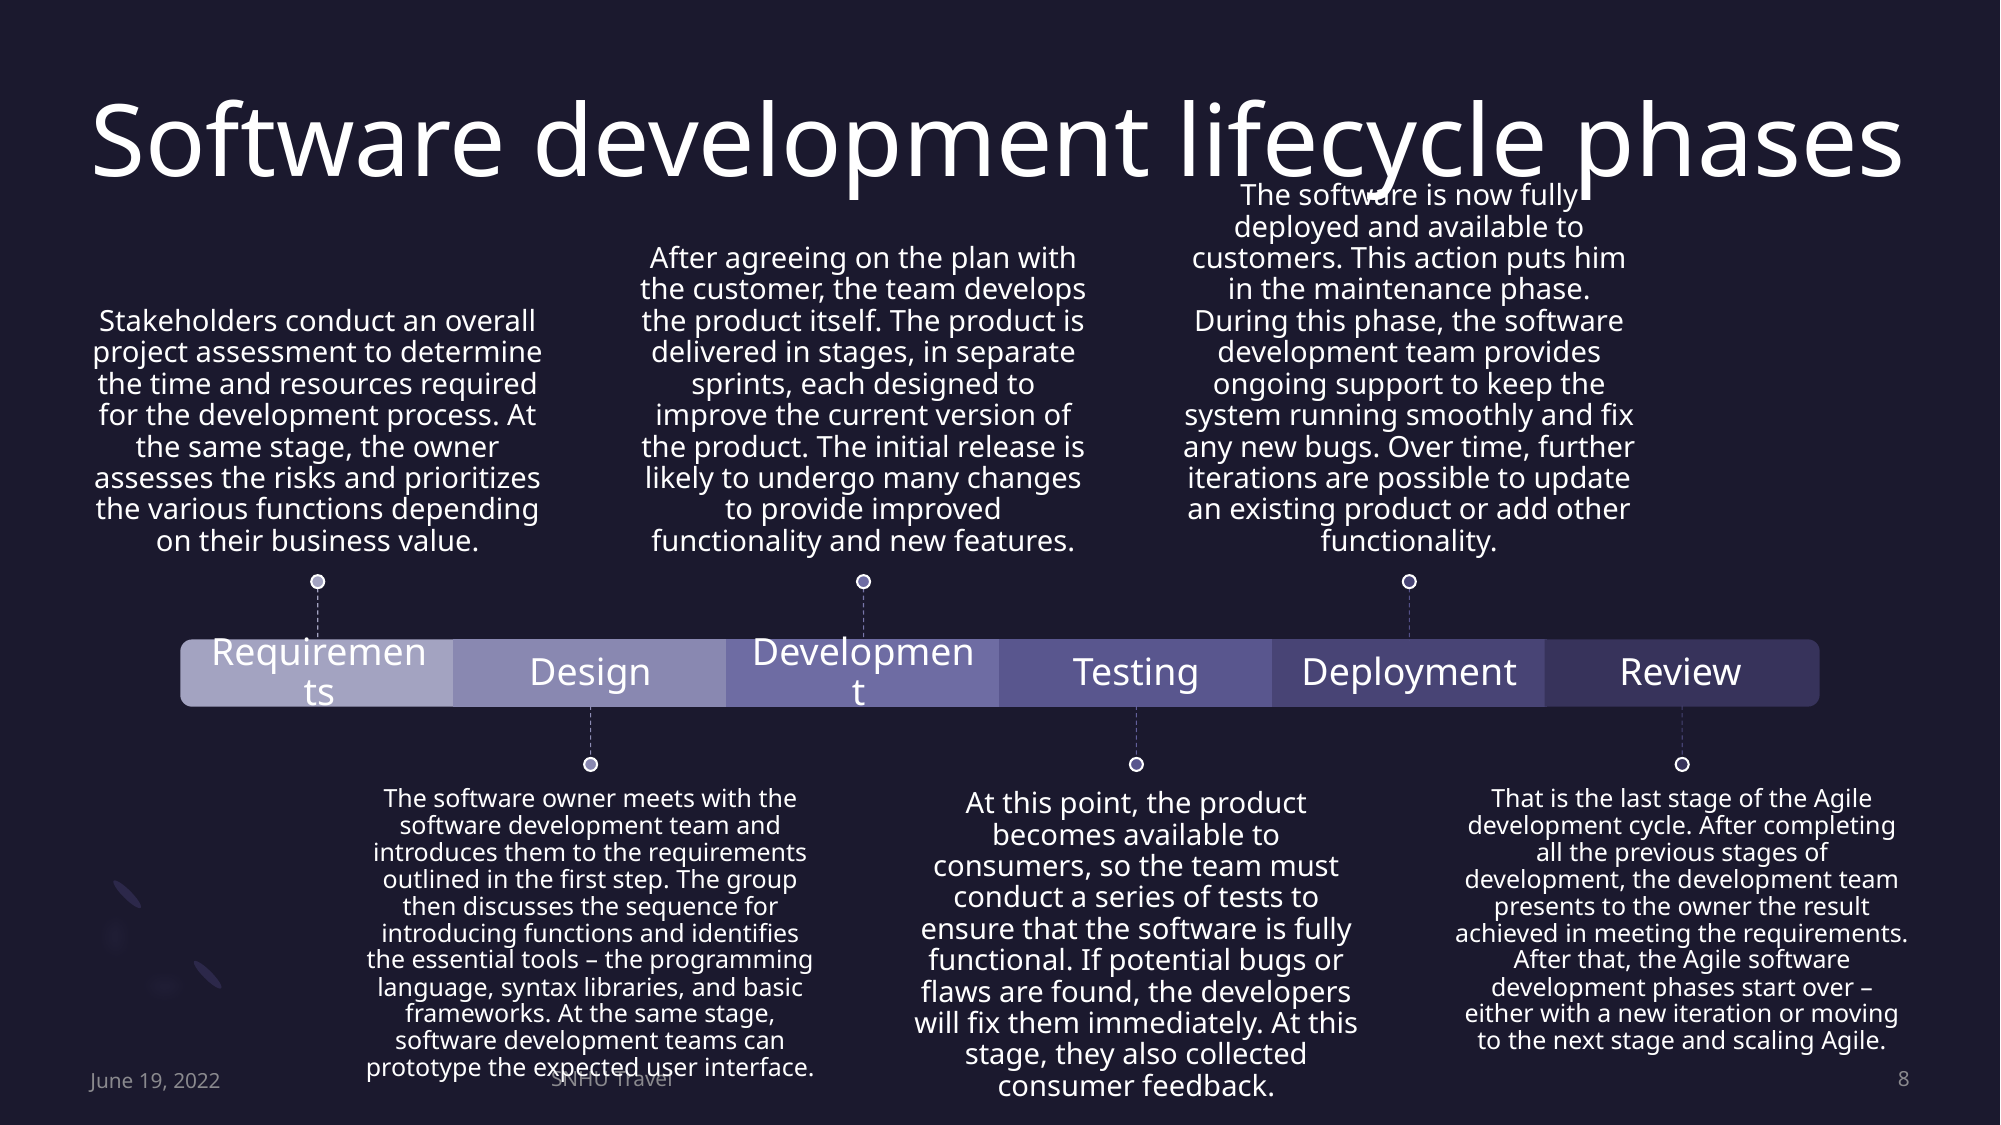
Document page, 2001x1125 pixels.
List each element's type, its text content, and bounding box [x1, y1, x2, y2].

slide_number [90, 1067, 522, 1093]
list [90, 346, 1910, 1000]
title Software development lifecycle phases [90, 90, 1910, 309]
slide_number 8 [1632, 1067, 1910, 1093]
footer SNHU Travel [551, 1067, 1598, 1093]
